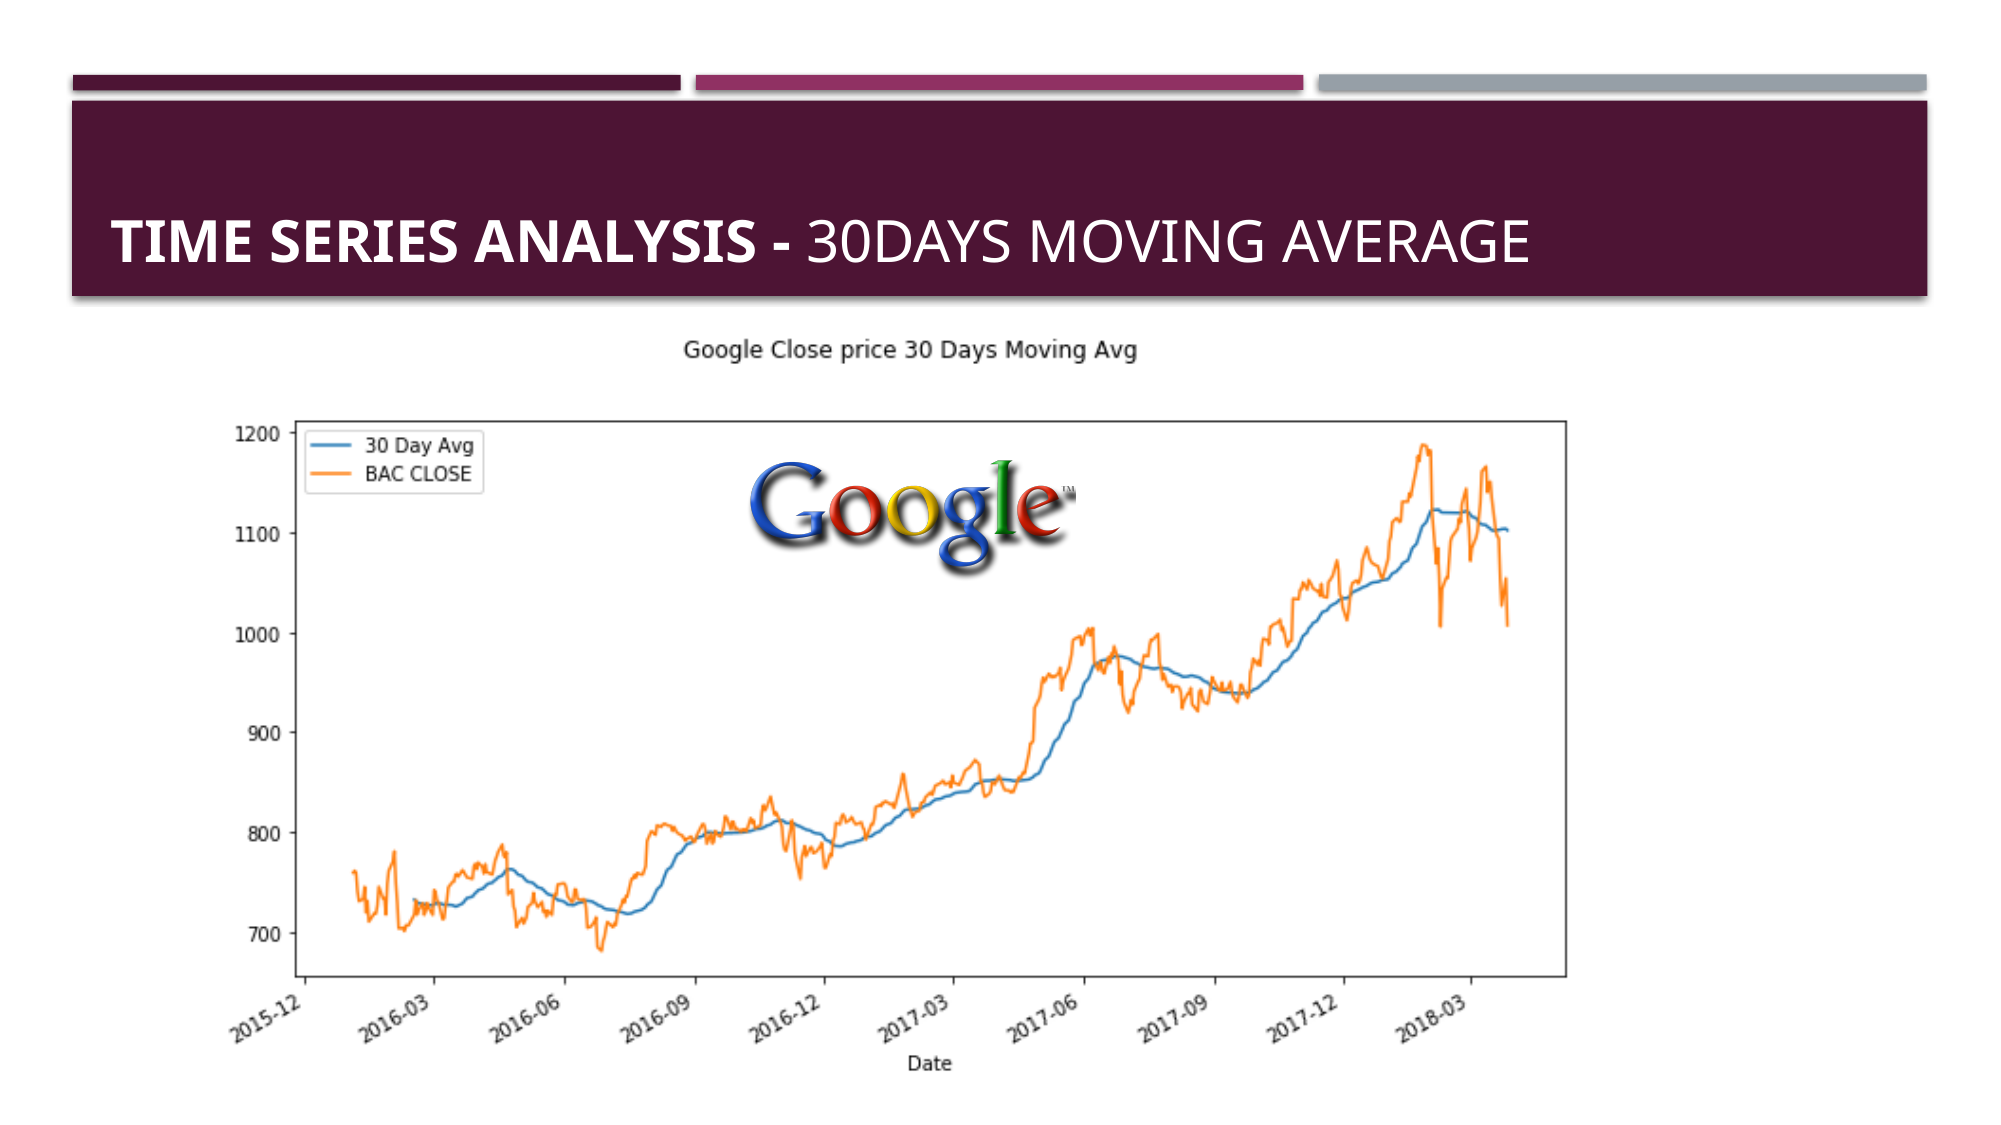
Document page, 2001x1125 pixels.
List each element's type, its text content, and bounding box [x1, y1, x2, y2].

title Time series analysis - 30Days Moving average [95, 115, 1905, 282]
picture [190, 327, 1630, 1091]
